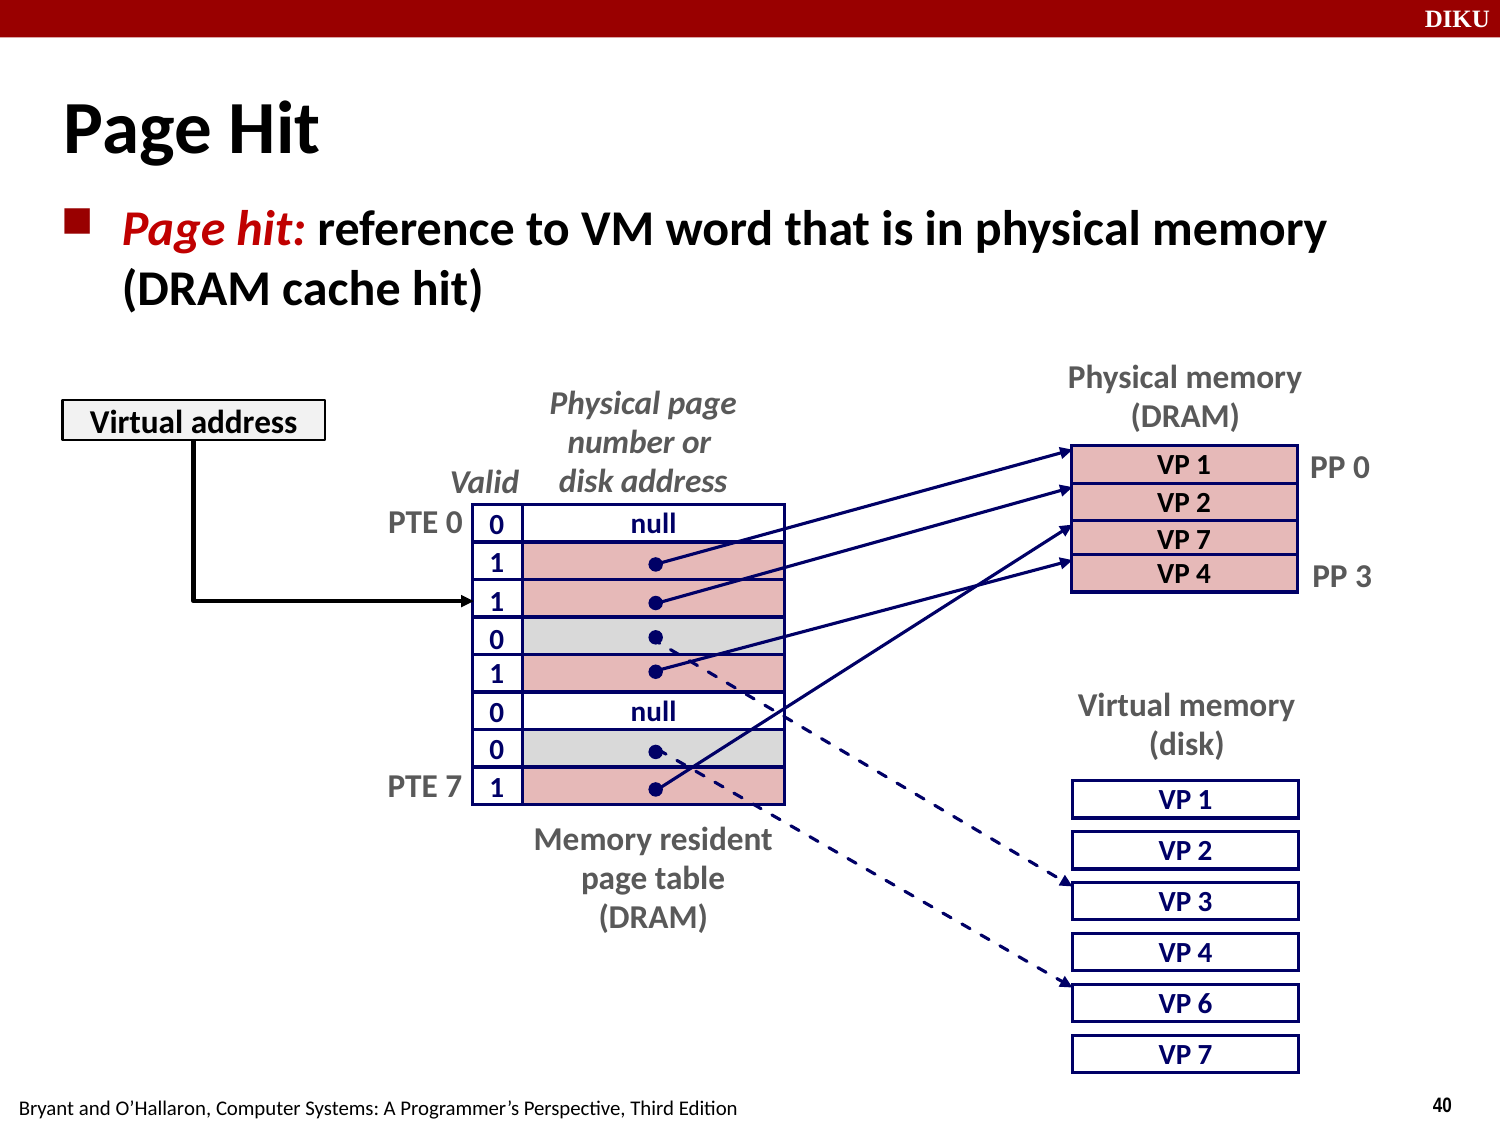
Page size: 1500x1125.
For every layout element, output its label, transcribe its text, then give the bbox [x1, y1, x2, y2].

text_box VP 4 [1072, 933, 1299, 971]
text_box Virtual memory (disk) [1063, 677, 1311, 772]
text_box [523, 617, 785, 654]
text_box VP 6 [1072, 984, 1299, 1022]
text_box VP 2 [1072, 831, 1299, 869]
text_box PP 0 [1295, 439, 1385, 495]
text_box [519, 617, 523, 654]
text_box null [523, 504, 785, 542]
text_box [695, 730, 785, 767]
text_box Memory resident page table (DRAM) [518, 811, 788, 945]
text_box Page Hit [48, 59, 1408, 188]
text_box Physical page number or disk address [534, 374, 752, 509]
text_box [523, 542, 785, 579]
text_box VP 7 [1071, 521, 1298, 554]
text_box [519, 579, 523, 617]
text_box PTE 0 [373, 493, 478, 549]
text_box 0 [474, 724, 519, 775]
text_box [1058, 874, 1072, 887]
text_box 0 [474, 627, 519, 648]
text_box VP 1 [1071, 445, 1298, 484]
text_box Virtual address [62, 399, 325, 440]
text_box VP 4 [1071, 554, 1297, 593]
text_box [519, 510, 523, 542]
text_box 1 [477, 775, 519, 814]
text_box [519, 542, 523, 579]
text_box [649, 558, 662, 571]
text_box 1 [474, 576, 519, 627]
text_box PTE 7 [372, 758, 477, 814]
text_box Physical memory (DRAM) [1053, 349, 1318, 445]
text_box 0 [478, 499, 519, 537]
text_box 1 [474, 648, 519, 687]
text_box 0 [474, 687, 519, 724]
text_box 1 [474, 537, 519, 576]
text_box [519, 654, 523, 693]
text_box Valid [434, 454, 548, 510]
text_box [662, 484, 1071, 602]
text_box VP 3 [1072, 882, 1299, 920]
text_box [656, 557, 1073, 671]
text_box PP 3 [1297, 548, 1387, 604]
text_box null [523, 693, 785, 730]
text_box [662, 446, 1071, 563]
text_box [1058, 975, 1072, 988]
text_box [523, 730, 748, 767]
text_box [523, 654, 785, 693]
text_box [519, 767, 523, 805]
text_box [523, 579, 785, 617]
text_box Page hit: reference to VM word that is in physical memory (DRAM cache hit) [50, 188, 1414, 288]
text_box [979, 524, 1073, 584]
text_box [649, 596, 662, 610]
text_box [649, 665, 662, 678]
text_box [519, 730, 523, 767]
text_box VP 1 [1072, 780, 1299, 819]
text_box [523, 767, 785, 805]
text_box VP 2 [1071, 484, 1298, 521]
text_box [649, 631, 662, 644]
text_box [519, 693, 523, 730]
text_box [649, 745, 662, 759]
text_box [193, 439, 474, 608]
text_box VP 7 [1072, 1035, 1299, 1073]
text_box [649, 783, 662, 796]
